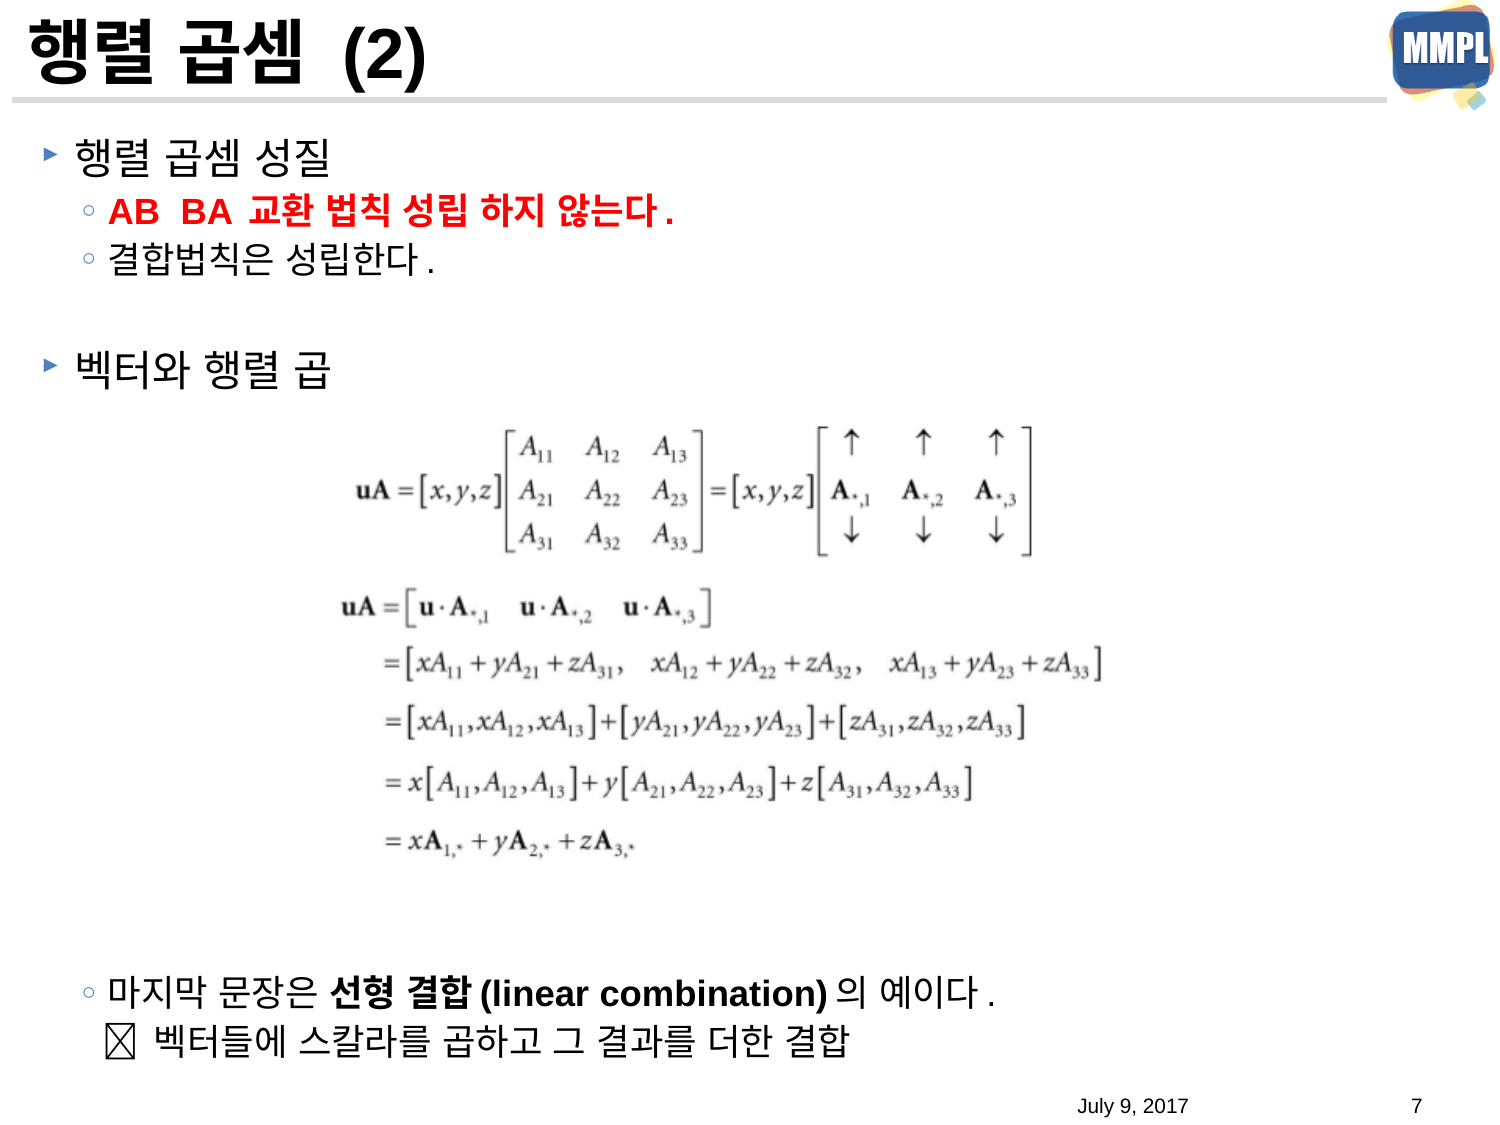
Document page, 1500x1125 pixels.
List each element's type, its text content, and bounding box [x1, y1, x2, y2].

picture [1387, 0, 1500, 113]
picture [337, 575, 1115, 861]
picture [337, 419, 1041, 562]
title 행렬 곱셈 (2) [12, 0, 1475, 100]
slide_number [1062, 1065, 1377, 1125]
slide_number 7 [1377, 1065, 1438, 1125]
